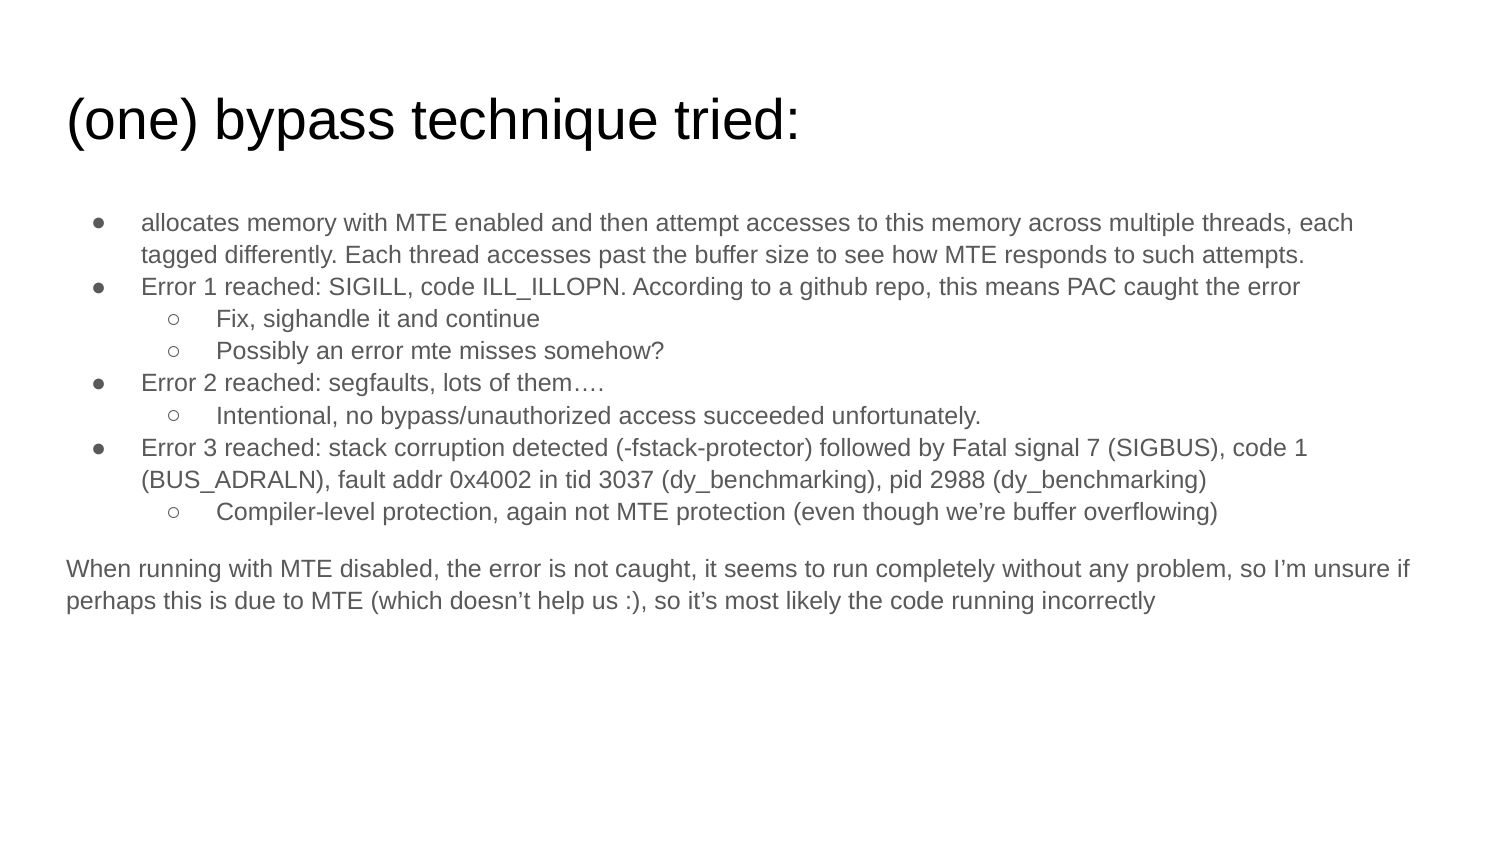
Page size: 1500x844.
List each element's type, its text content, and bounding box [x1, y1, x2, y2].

title (one) bypass technique tried: [51, 72, 1449, 167]
list allocates memory with MTE enabled and then attempt accesses to this memory across multiple threads, each tagged differently. Each thread accesses past the buffer size to see how MTE responds to such attempts. Error 1 reached: SIGILL, code ILL_ILLOPN. According to a github repo, this means PAC caught the error Fix, sighandle it and continue Possibly an error mte misses somehow? Error 2 reached: segfaults, lots of them…. Intentional, no bypass/unauthorized access succeeded unfortunately. Error 3 reached: stack corruption detected (-fstack-protector) followed by Fatal signal 7 (SIGBUS), code 1 (BUS_ADRALN), fault addr 0x4002 in tid 3037 (dy_benchmarking), pid 2988 (dy_benchmarking) Compiler-level protection, again not MTE protection (even though we’re buffer overflowing) When running with MTE disabled, the error is not caught, it seems to run completely without any problem, so I’m unsure if perhaps this is due to MTE (which doesn’t help us :), so it’s most likely the code running incorrectly [51, 189, 1449, 750]
